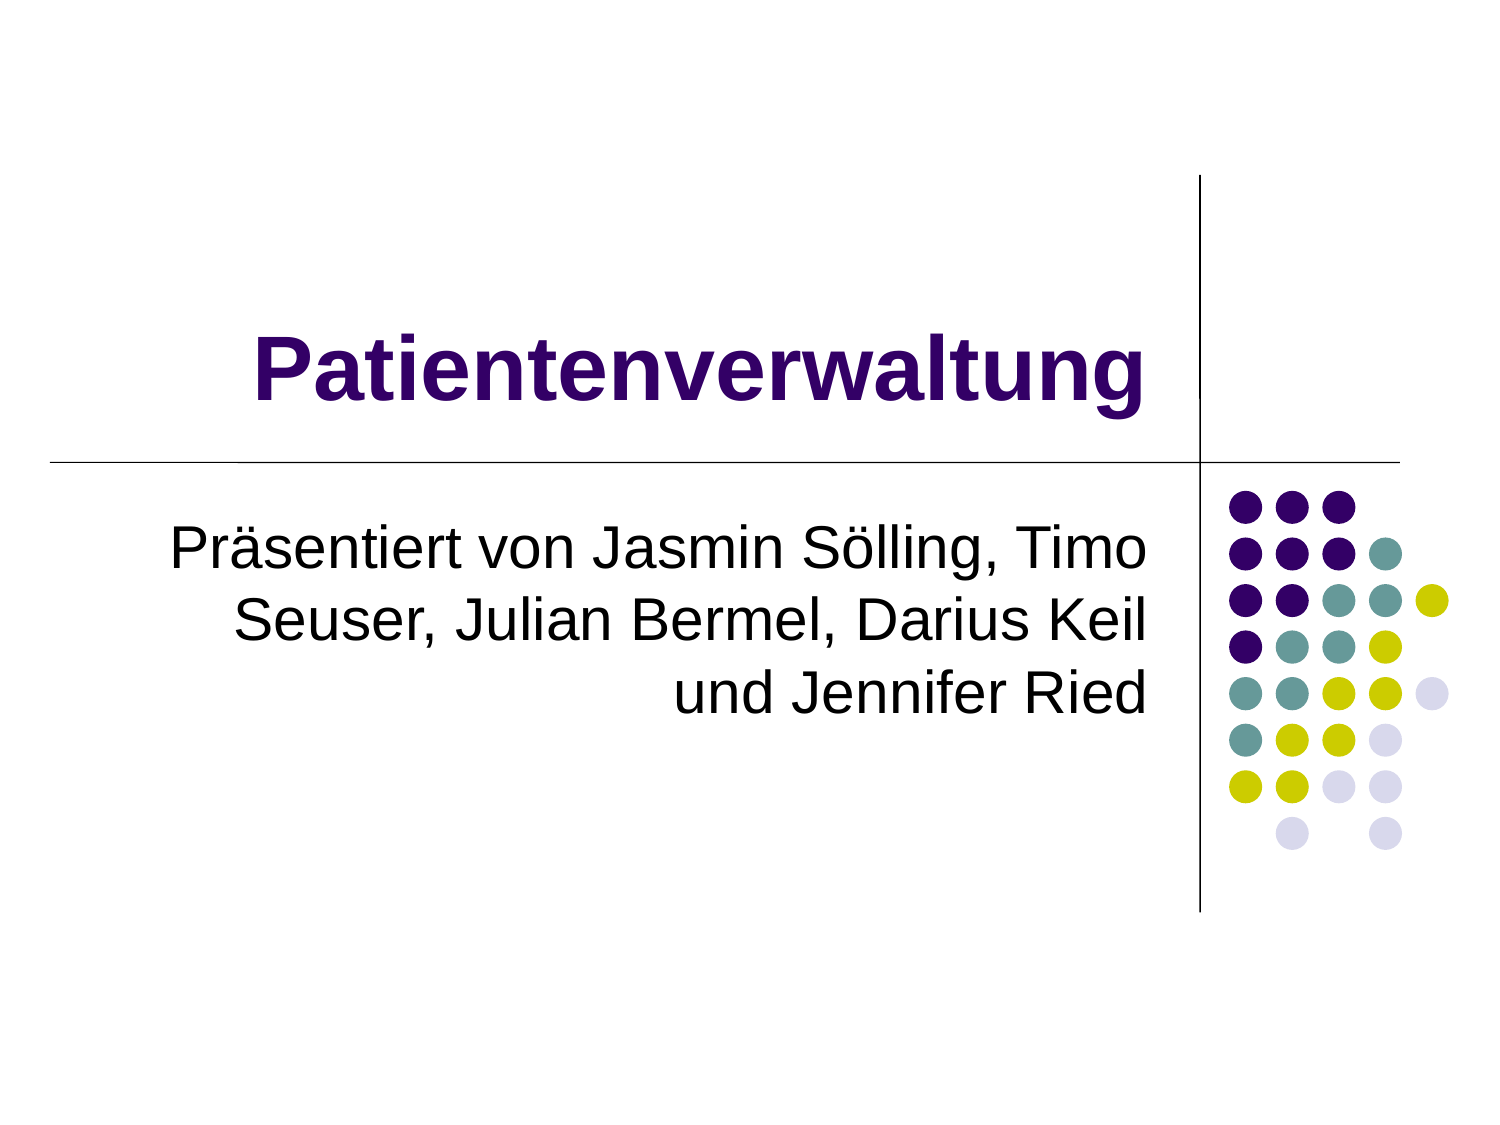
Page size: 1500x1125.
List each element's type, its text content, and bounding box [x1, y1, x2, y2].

title Patientenverwaltung [51, 76, 1165, 427]
subtitle Präsentiert von Jasmin Sölling, Timo Seuser, Julian Bermel, Darius Keil und Jennifer Ried [139, 500, 1165, 888]
